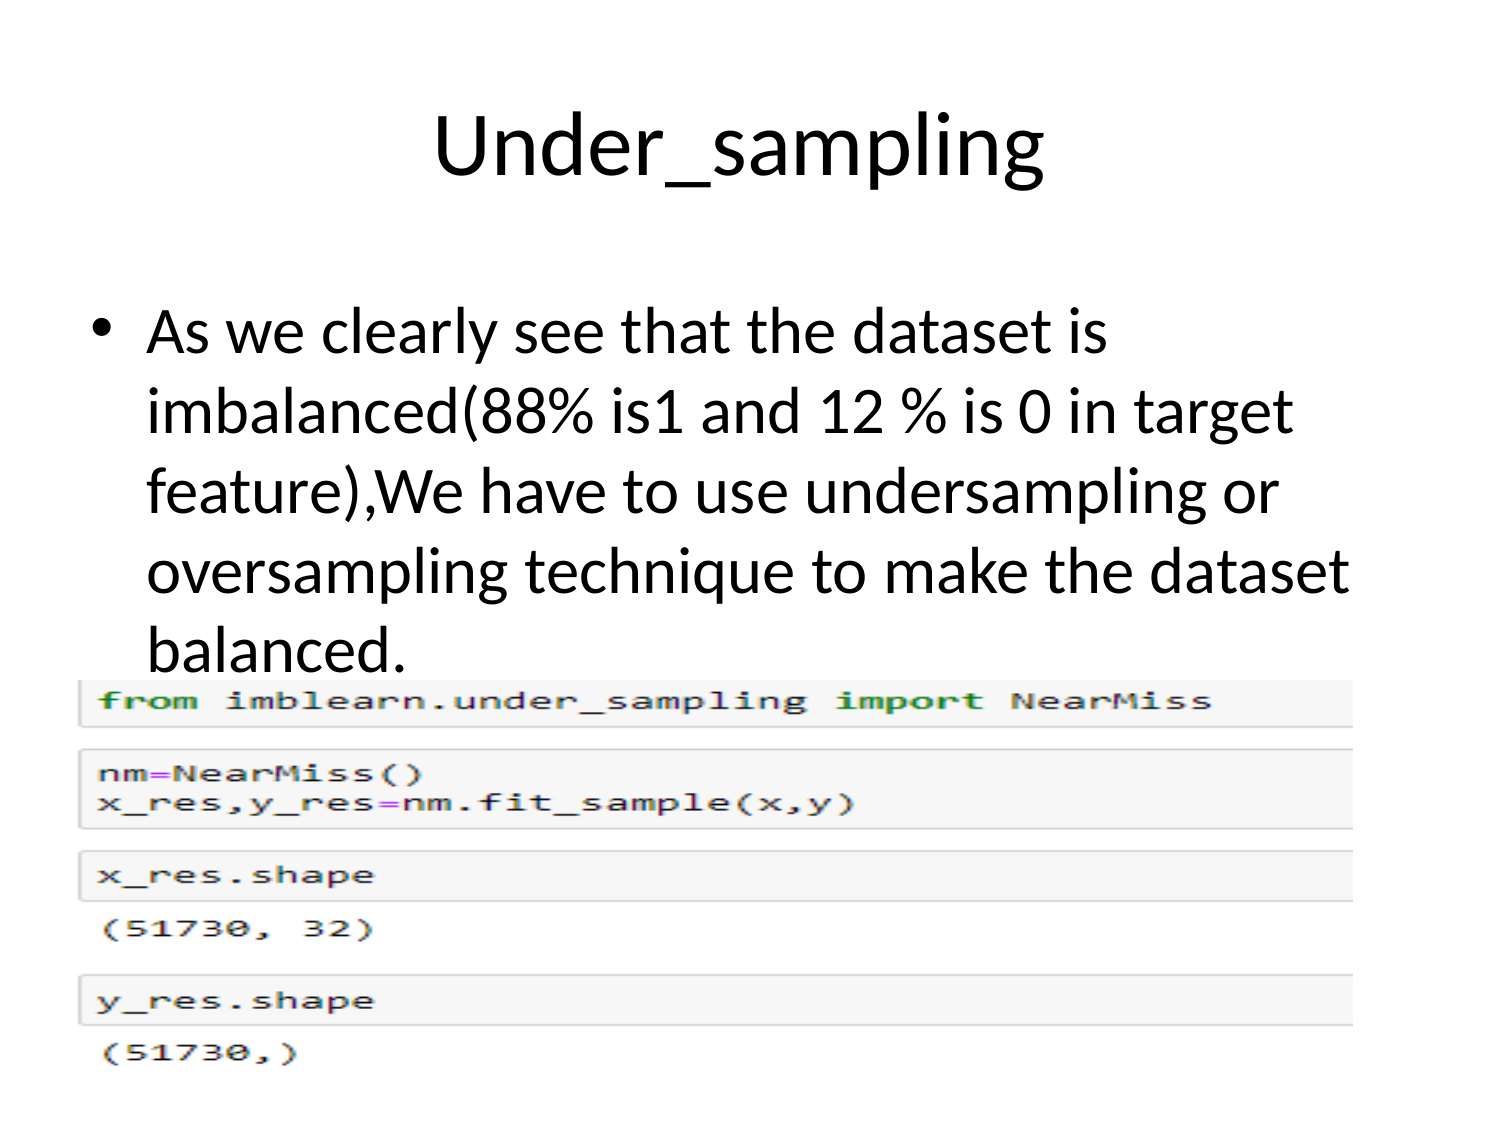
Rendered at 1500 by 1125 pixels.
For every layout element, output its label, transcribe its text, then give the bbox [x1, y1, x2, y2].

title Under_sampling [75, 45, 1425, 233]
list As we clearly see that the dataset is imbalanced(88% is1 and 12 % is 0 in target feature),We have to use undersampling or oversampling technique to make the dataset balanced. Using under_sampling technique We get dataset is like below [75, 278, 1425, 1005]
picture [76, 680, 1353, 1071]
